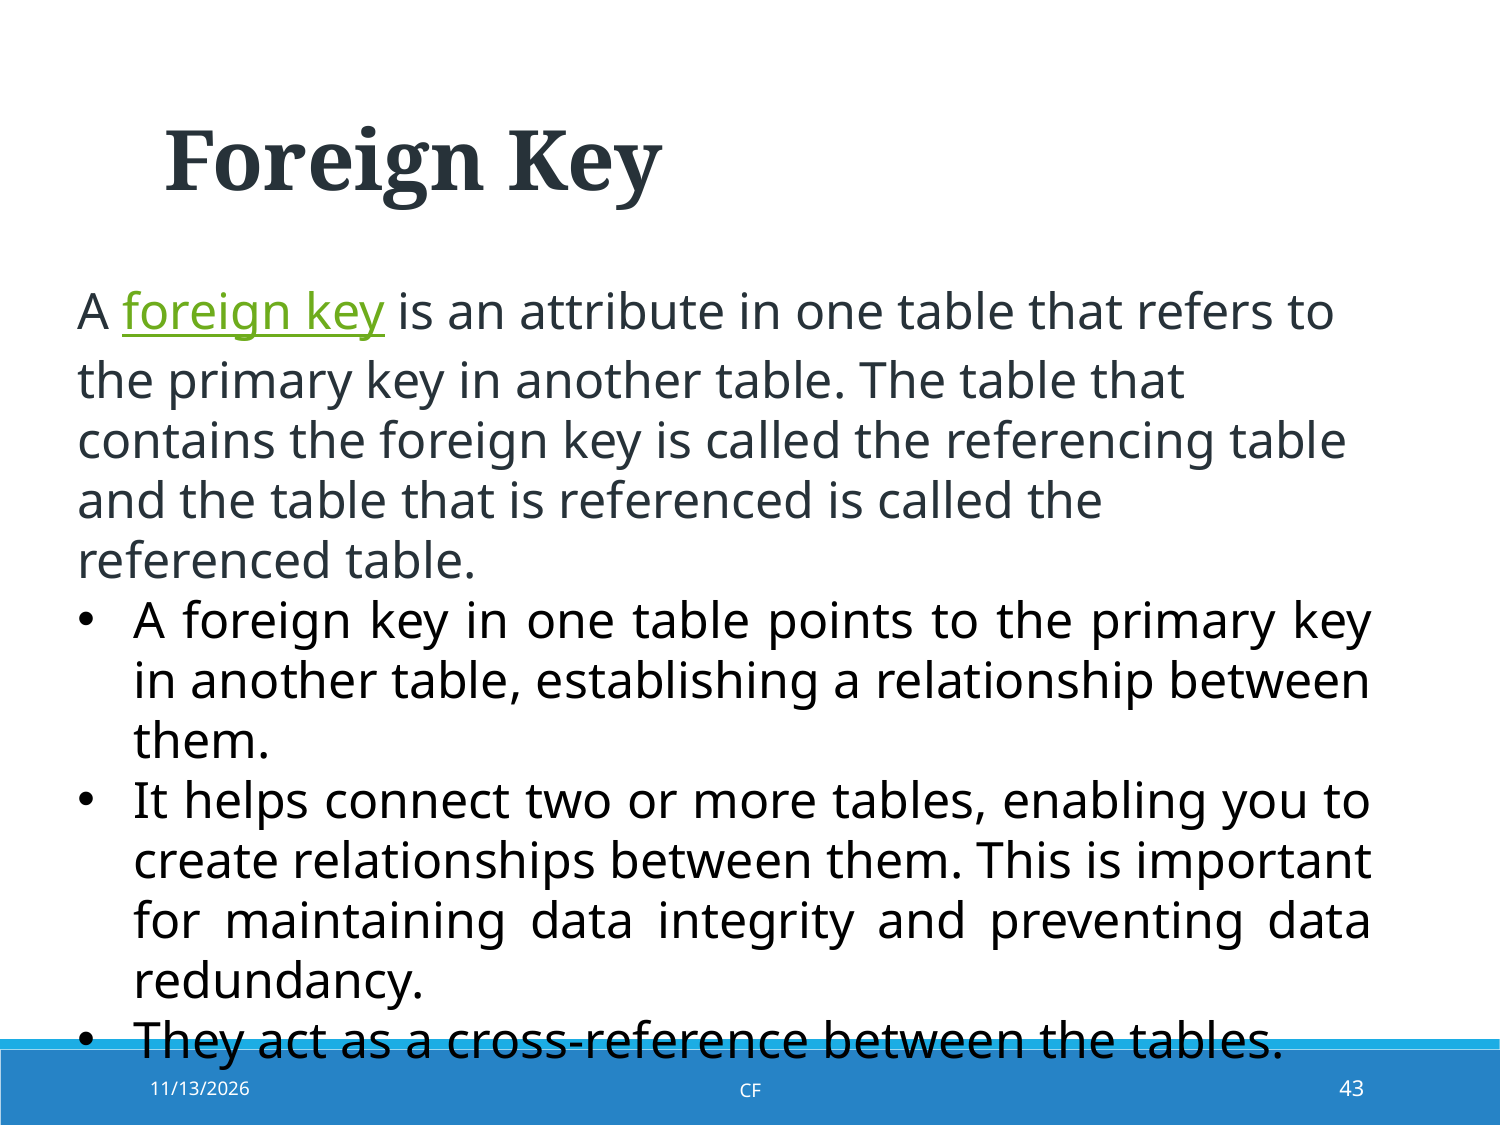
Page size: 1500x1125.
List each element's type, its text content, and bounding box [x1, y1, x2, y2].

text_box A foreign key is an attribute in one table that refers to the primary key in another table. The table that contains the foreign key is called the referencing table and the table that is referenced is called the referenced table. A foreign key in one table points to the primary key in another table, establishing a relationship between them. It helps connect two or more tables, enabling you to create relationships between them. This is important for maintaining data integrity and preventing data redundancy. They act as a cross-reference between the tables. [62, 272, 1388, 1125]
text_box Foreign Key [149, 99, 900, 215]
